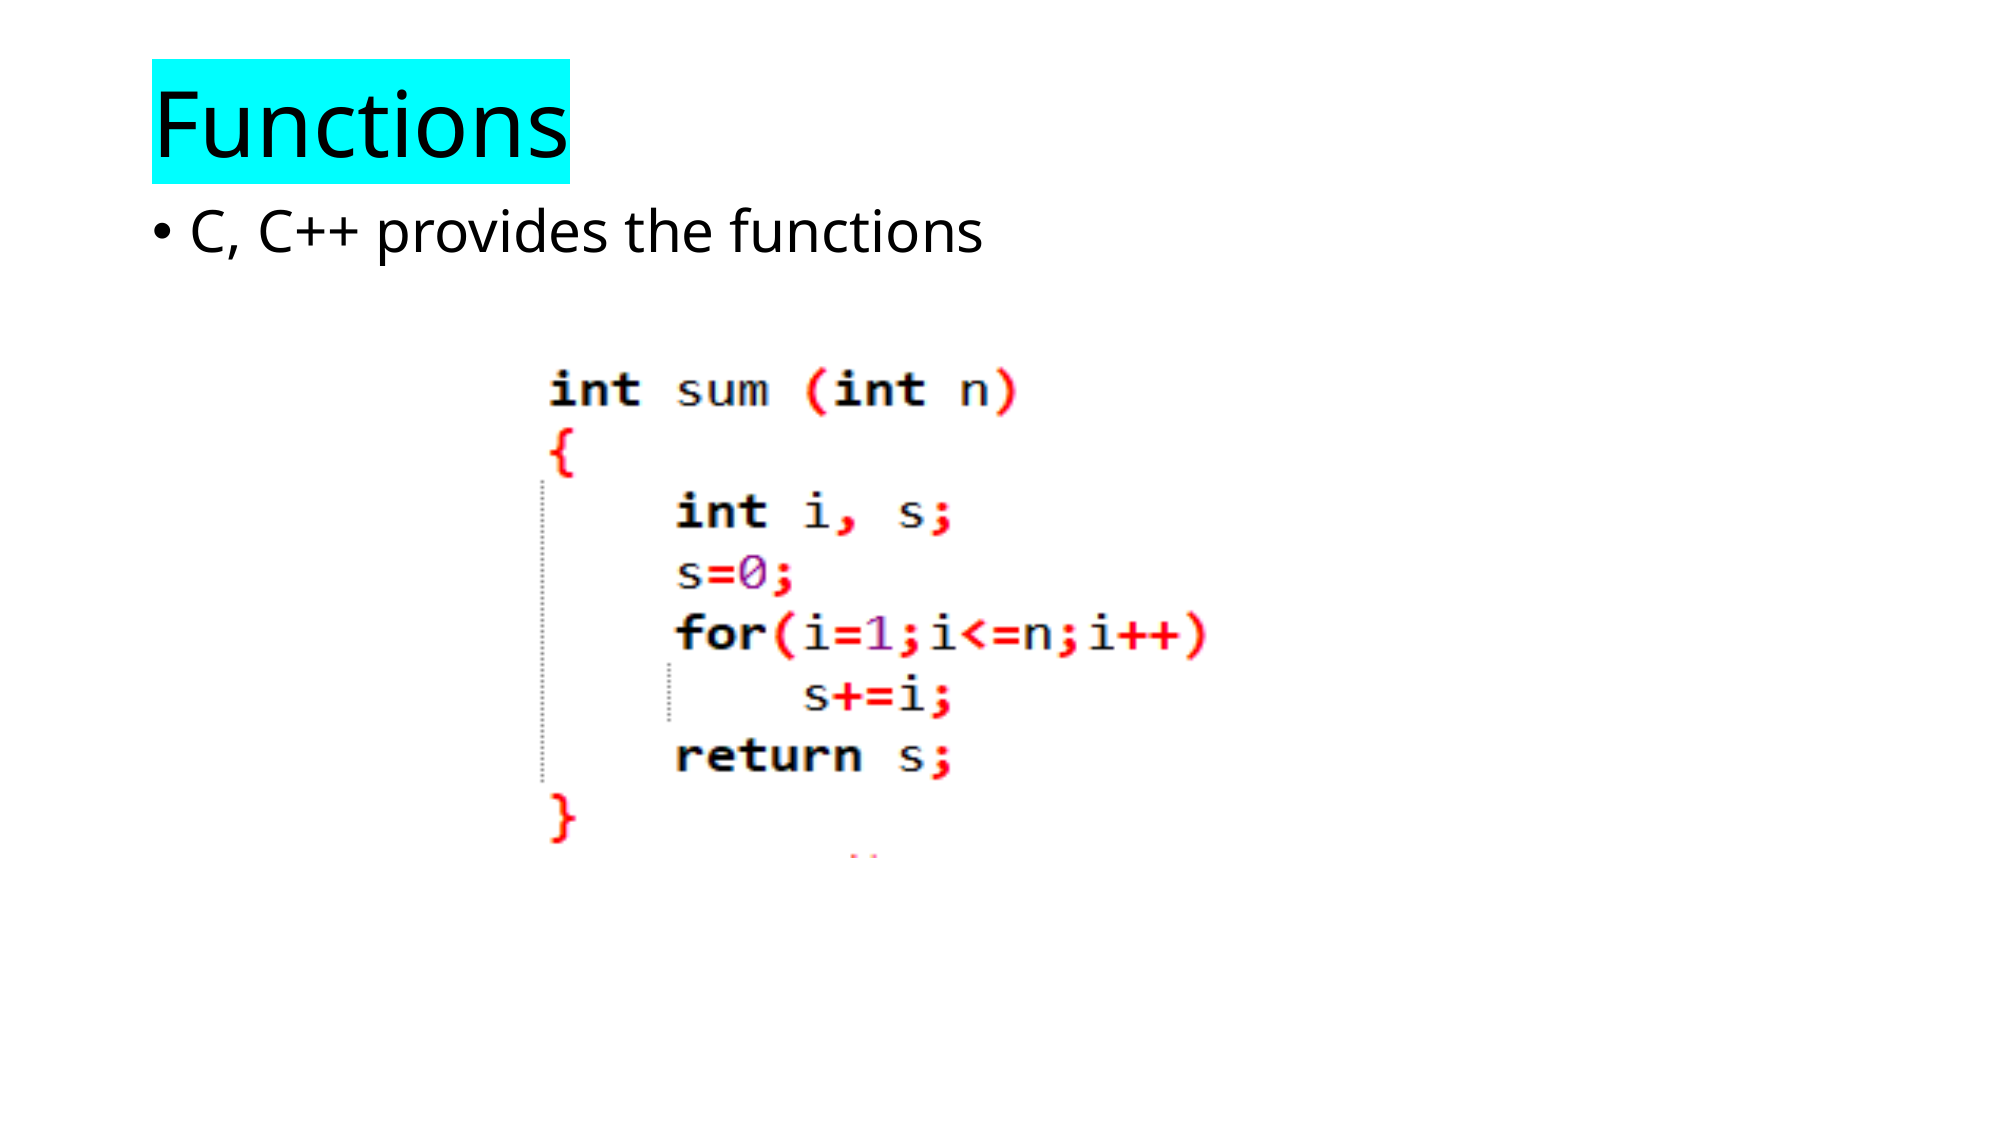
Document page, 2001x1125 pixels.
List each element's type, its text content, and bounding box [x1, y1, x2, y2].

title Functions [137, 59, 1863, 195]
list C, C++ provides the functions [137, 195, 1863, 1014]
picture [506, 365, 1249, 858]
